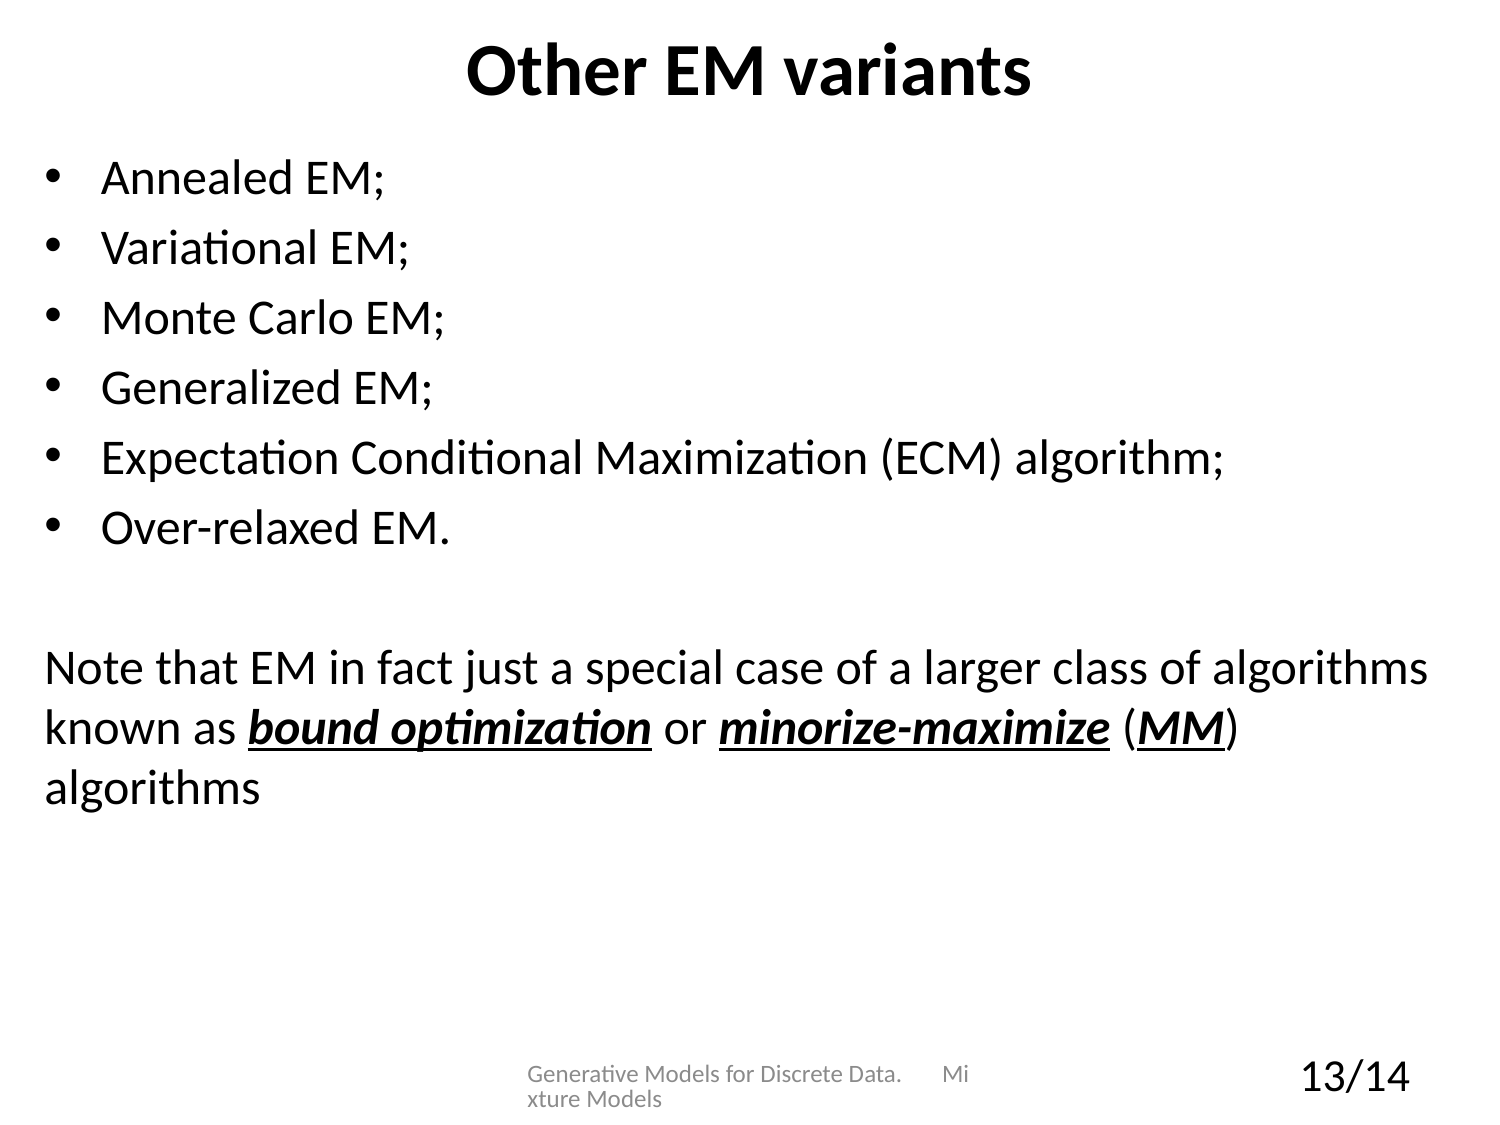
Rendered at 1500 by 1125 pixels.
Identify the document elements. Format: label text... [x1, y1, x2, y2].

footer Generative Models for Discrete Data. Mixture Models [512, 1042, 988, 1103]
slide_number 13/14 [1074, 1042, 1425, 1103]
list Annealed EM; Variational EM; Monte Carlo EM; Generalized EM; Expectation Conditional Maximization (ECM) algorithm; Over-relaxed EM. Note that EM in fact just a special case of a larger class of algorithms known as bound optimization or minorize-maximize (MM) algorithms [29, 137, 1471, 1005]
title Other EM variants [0, 7, 1500, 124]
